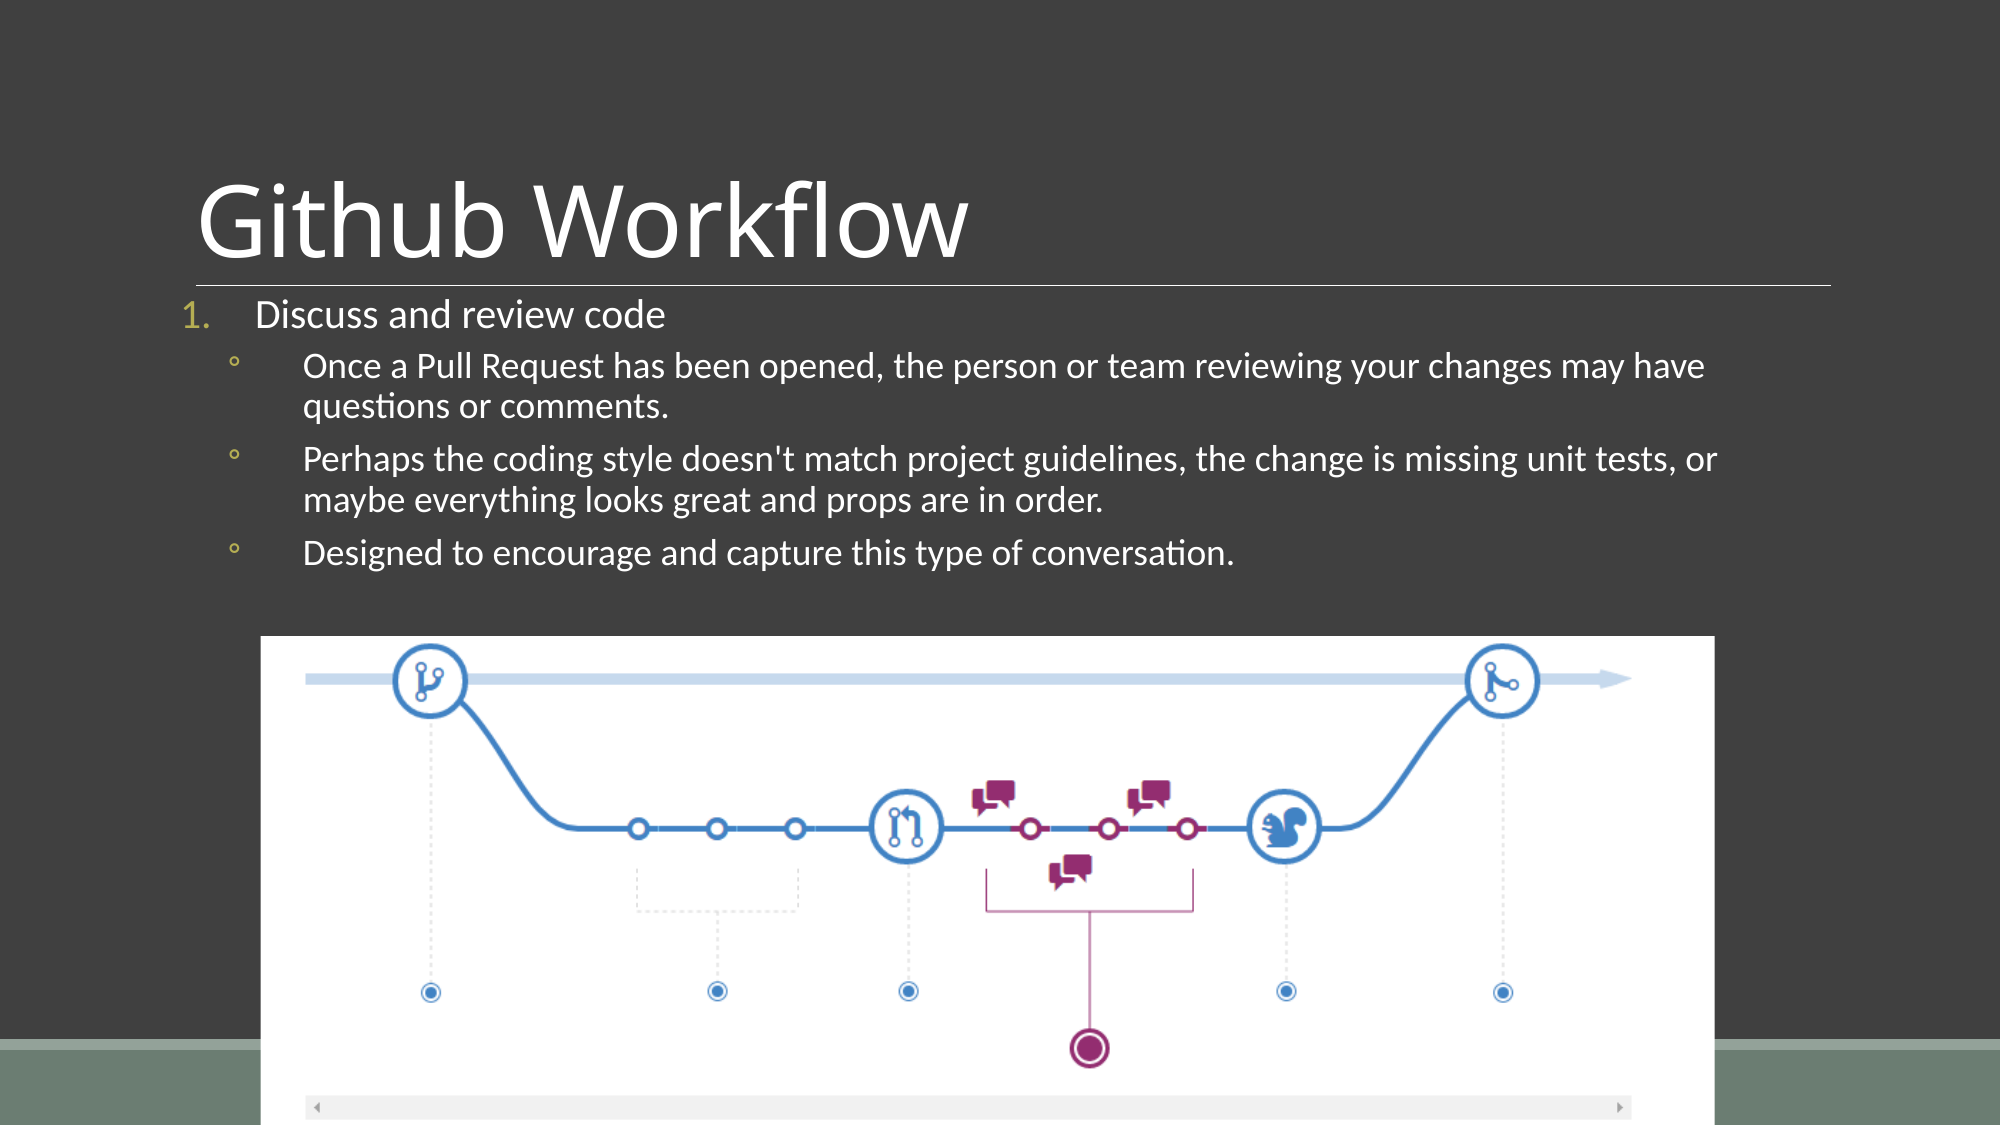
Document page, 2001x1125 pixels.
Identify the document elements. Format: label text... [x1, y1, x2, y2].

list Discuss and review code Once a Pull Request has been opened, the person or team reviewing your changes may have questions or comments. Perhaps the coding style doesn't match project guidelines, the change is missing unit tests, or maybe everything looks great and props are in order. Designed to encourage and capture this type of conversation. [180, 285, 1830, 945]
picture [260, 636, 1716, 1125]
title Github Workflow [180, 47, 1830, 285]
